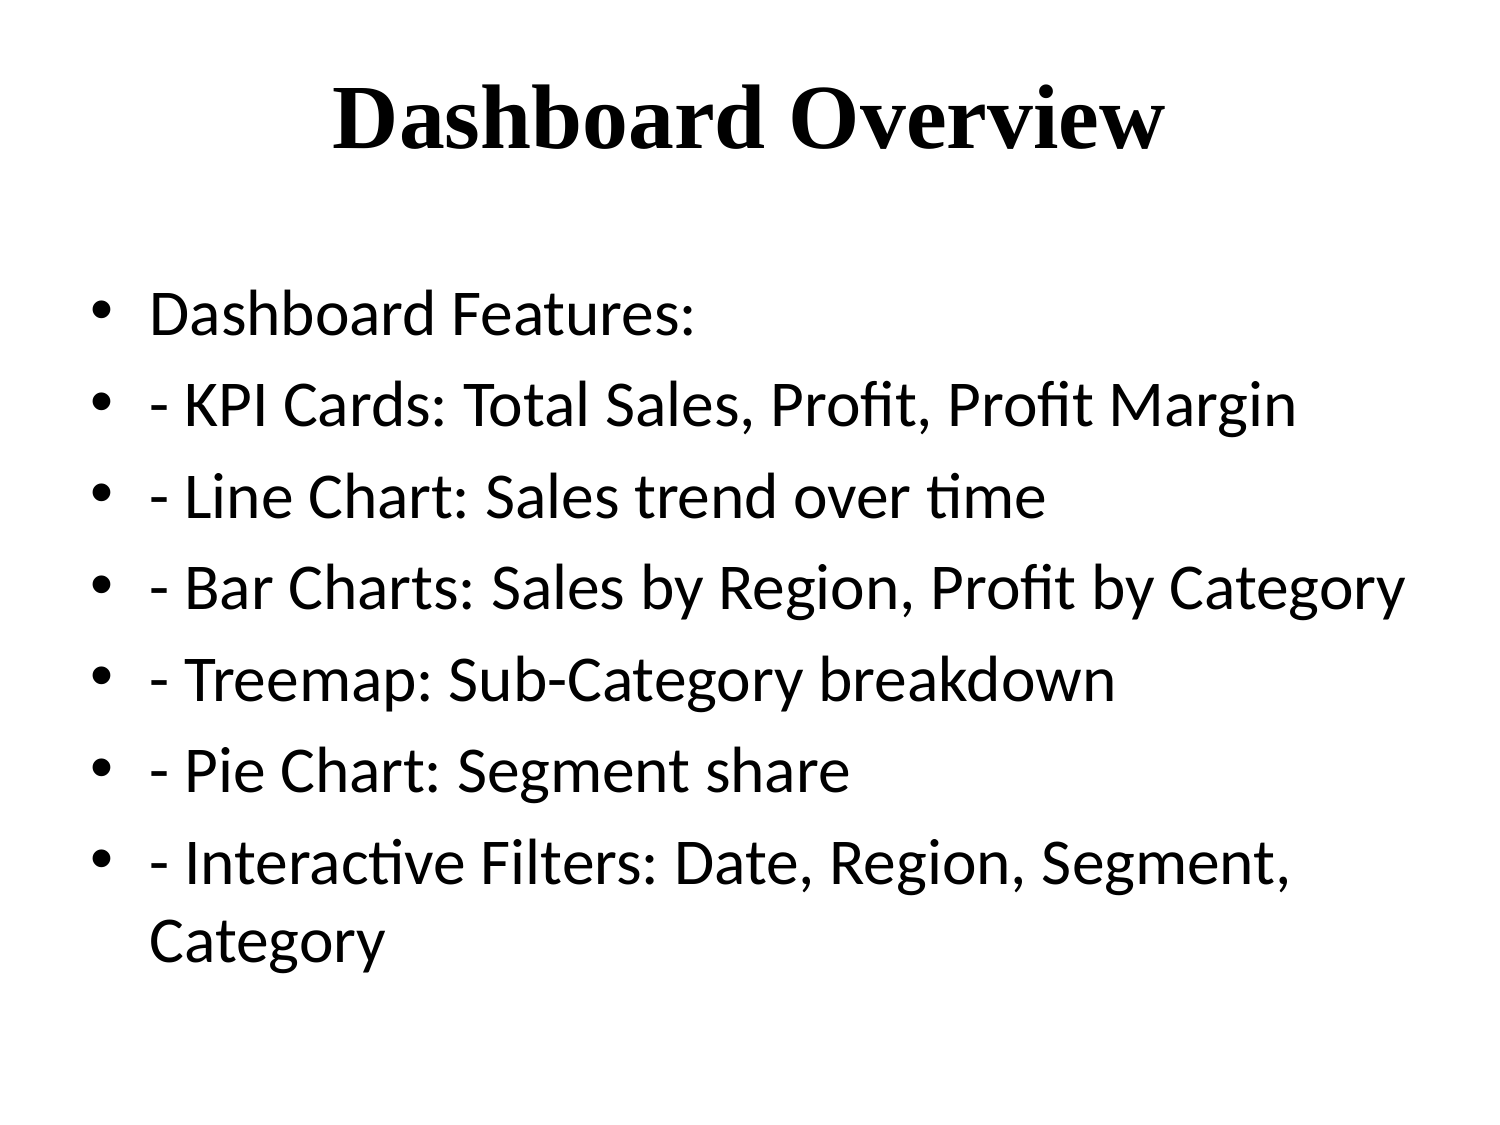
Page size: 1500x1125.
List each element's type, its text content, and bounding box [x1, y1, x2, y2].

list Dashboard Features: - KPI Cards: Total Sales, Profit, Profit Margin - Line Chart: Sales trend over time - Bar Charts: Sales by Region, Profit by Category - Treemap: Sub-Category breakdown - Pie Chart: Segment share - Interactive Filters: Date, Region, Segment, Category [75, 262, 1425, 1005]
title Dashboard Overview [75, 45, 1425, 178]
